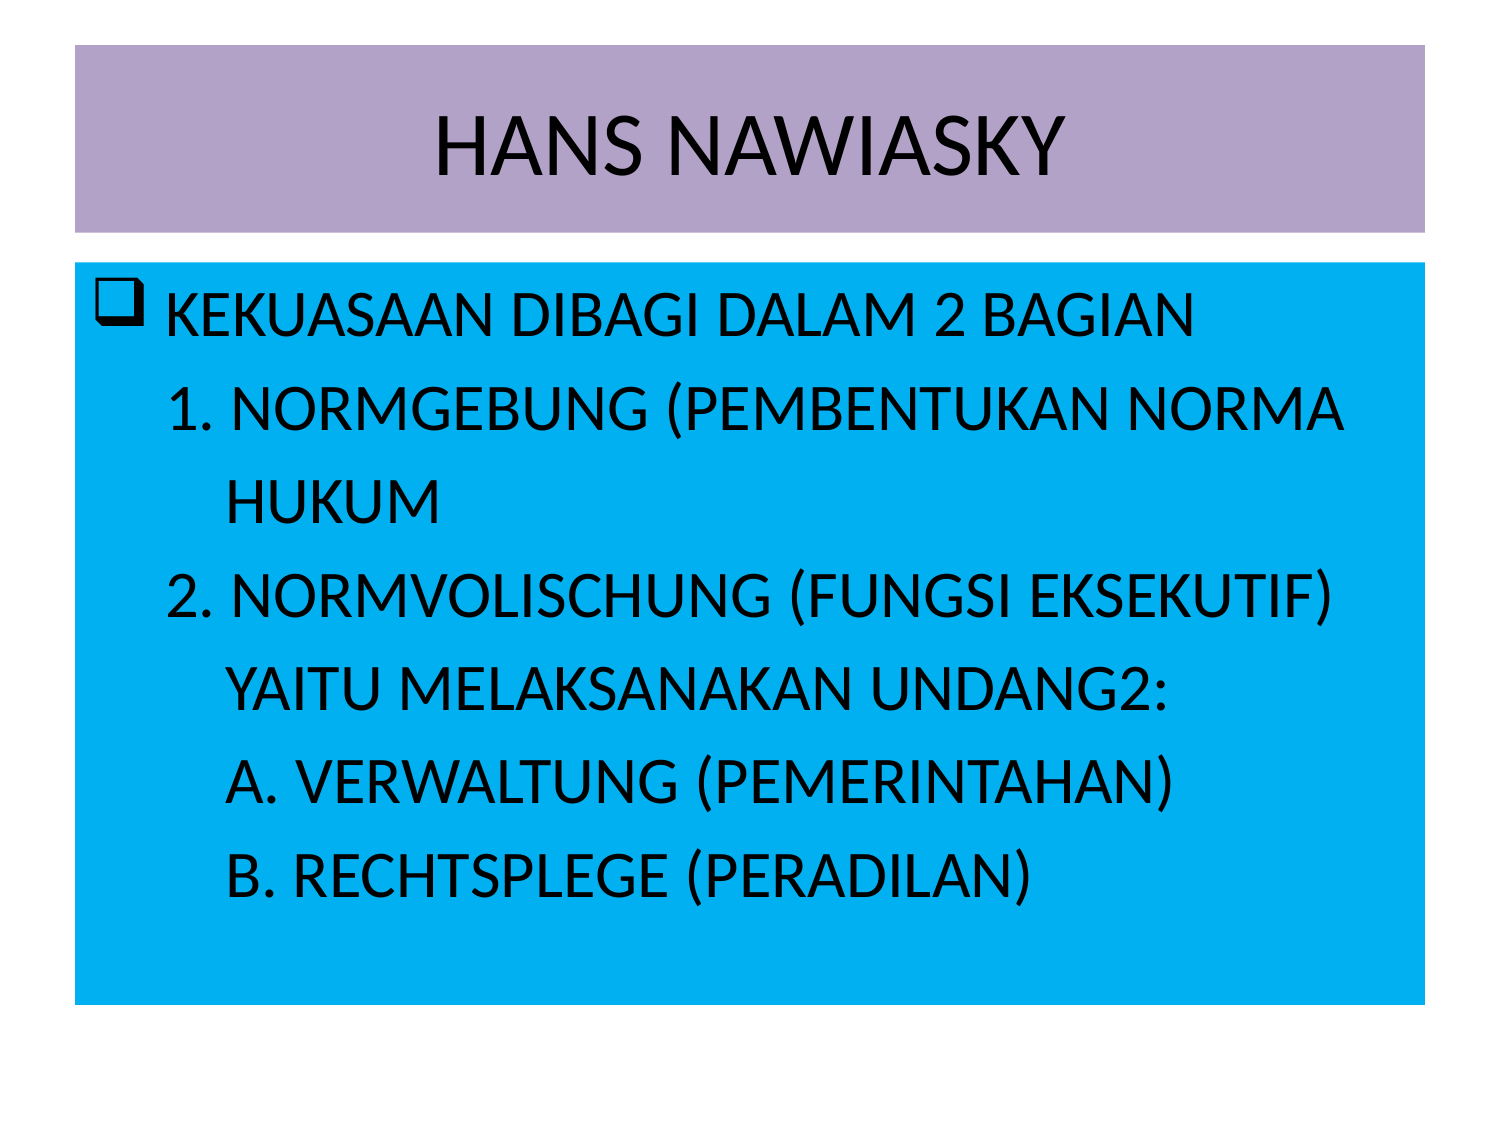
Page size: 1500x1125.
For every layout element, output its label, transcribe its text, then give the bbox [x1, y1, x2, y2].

title HANS NAWIASKY [75, 45, 1425, 233]
list KEKUASAAN DIBAGI DALAM 2 BAGIAN 1. NORMGEBUNG (PEMBENTUKAN NORMA HUKUM 2. NORMVOLISCHUNG (FUNGSI EKSEKUTIF) YAITU MELAKSANAKAN UNDANG2: A. VERWALTUNG (PEMERINTAHAN) B. RECHTSPLEGE (PERADILAN) [75, 262, 1425, 1005]
